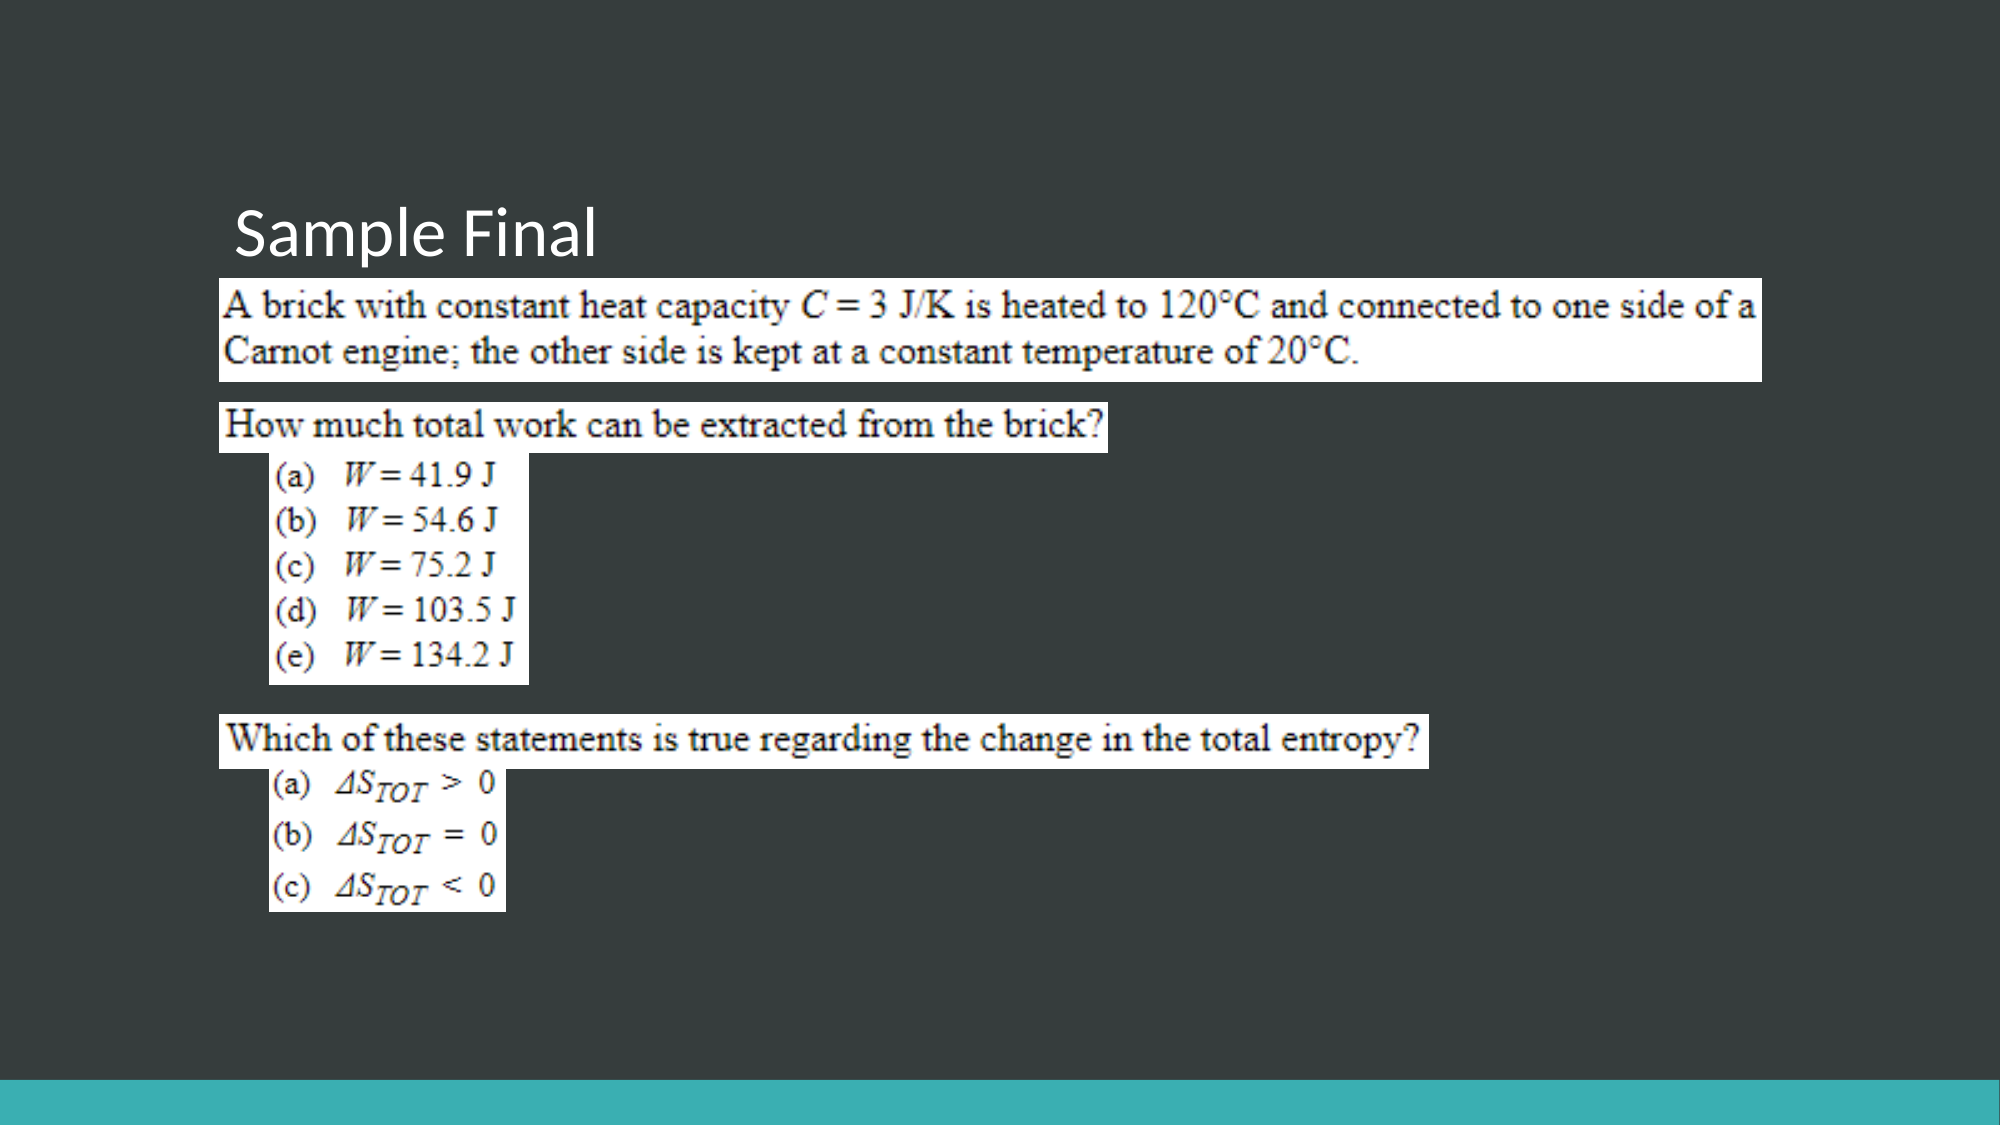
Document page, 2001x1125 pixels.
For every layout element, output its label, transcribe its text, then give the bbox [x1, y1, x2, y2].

title Sample Final [219, 76, 1780, 279]
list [219, 278, 1762, 382]
picture [219, 714, 1429, 912]
picture [219, 402, 1108, 685]
